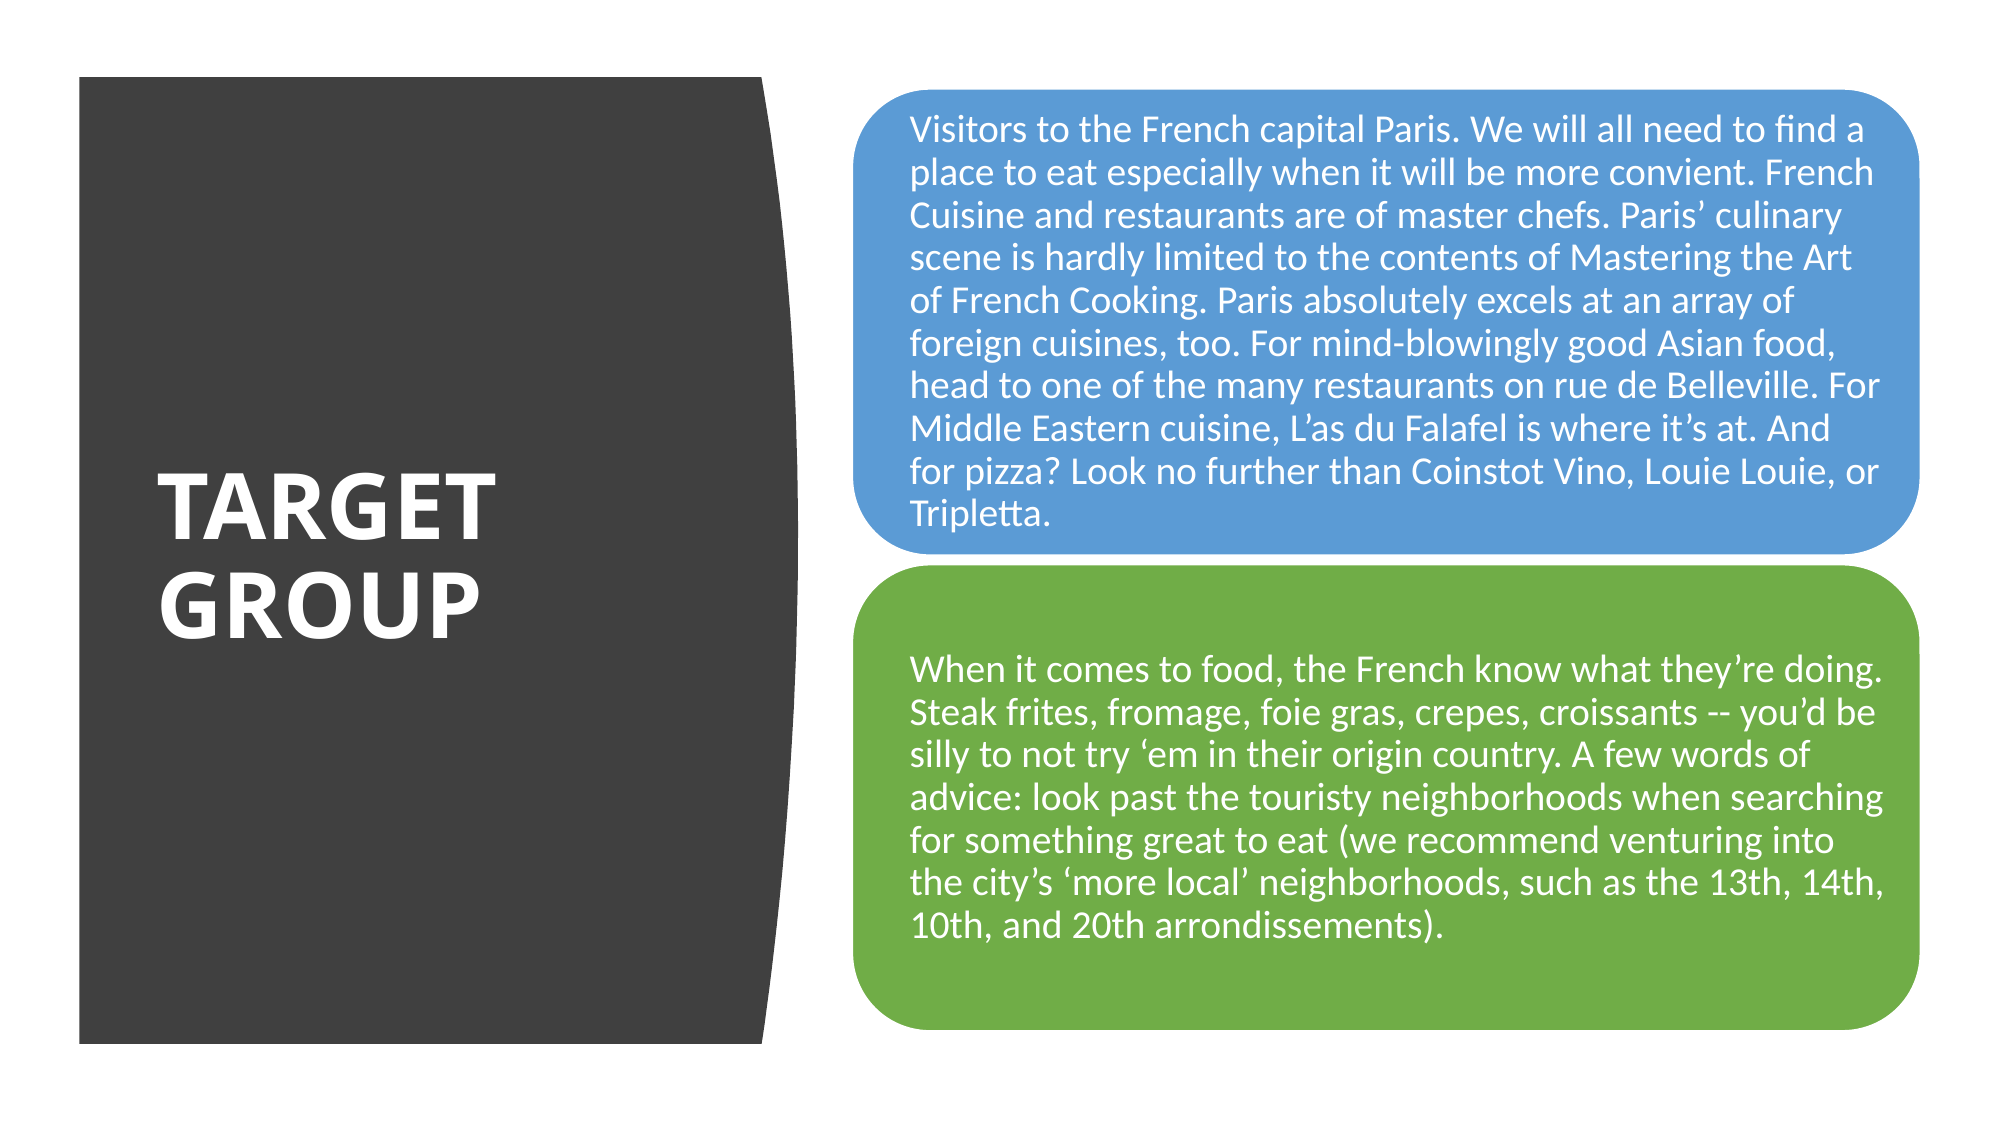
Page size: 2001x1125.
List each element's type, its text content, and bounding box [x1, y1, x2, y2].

title TARGET GROUP [141, 166, 702, 953]
text_box [78, 76, 800, 1045]
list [852, 77, 1921, 1043]
